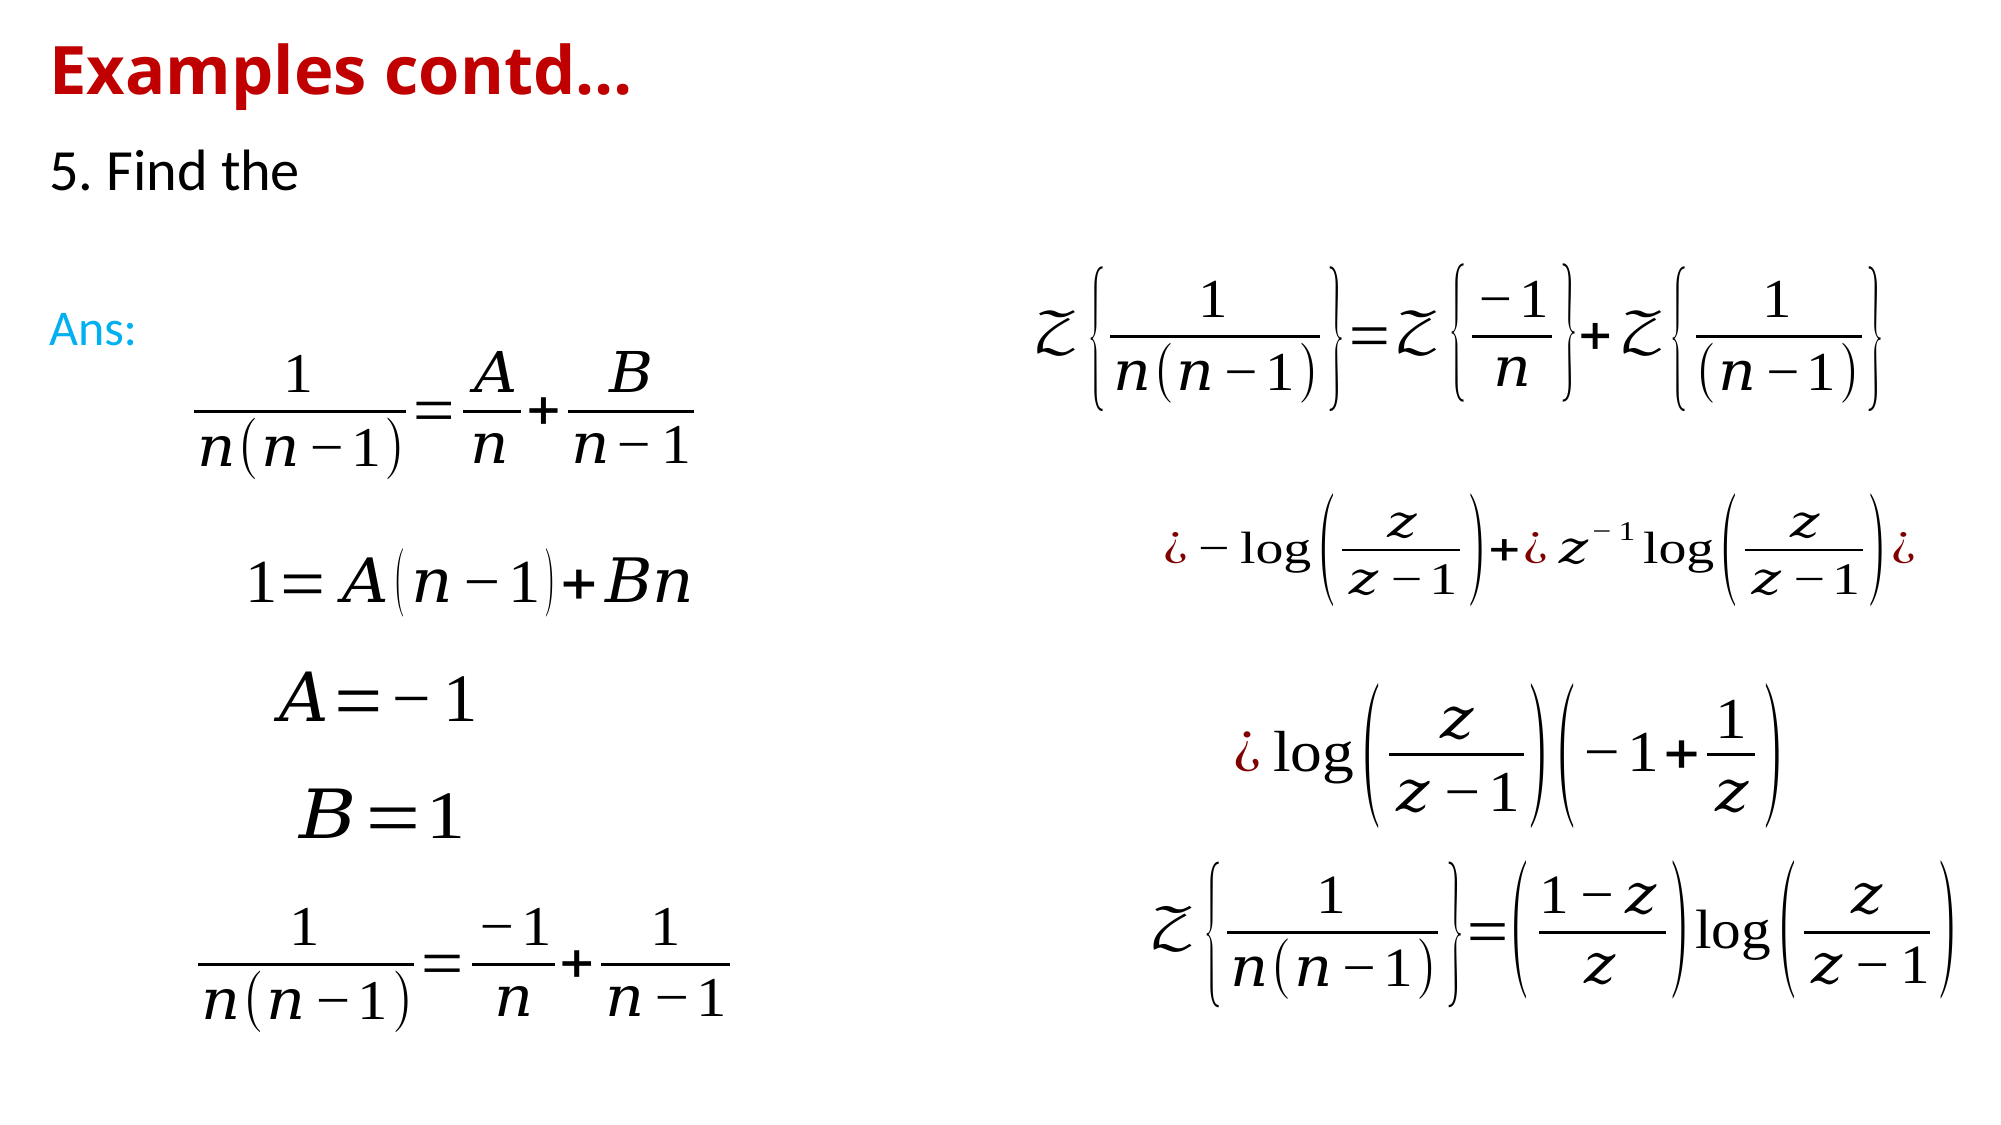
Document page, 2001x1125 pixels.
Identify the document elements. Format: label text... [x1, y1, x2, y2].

text_box Ans: [34, 287, 190, 363]
title Examples contd… [34, 11, 696, 135]
